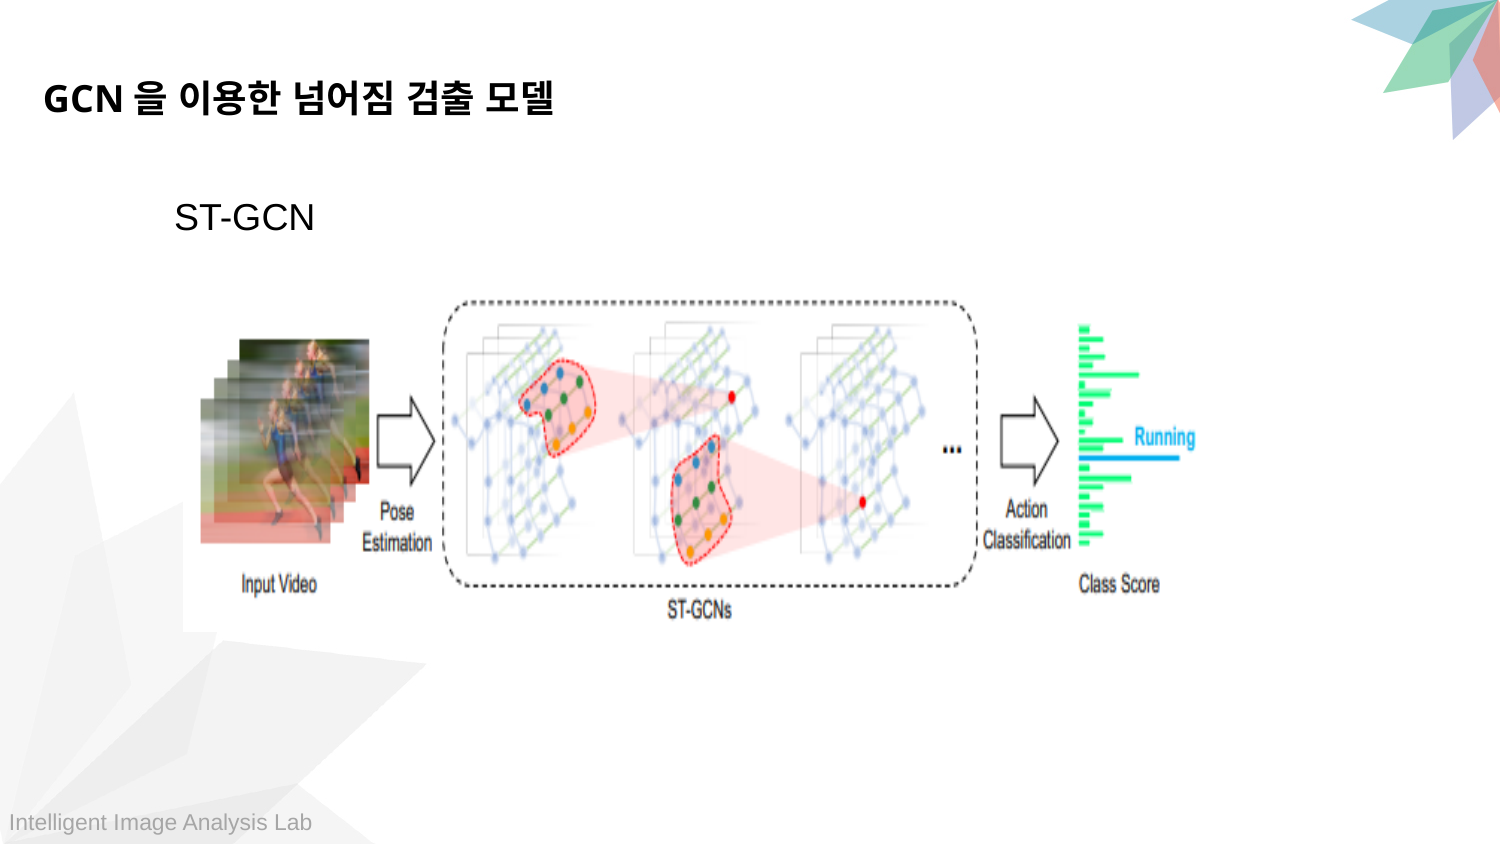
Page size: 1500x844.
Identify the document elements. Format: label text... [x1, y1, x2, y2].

text_box ST-GCN [159, 185, 368, 246]
picture [0, 75, 1500, 844]
text_box [0, 0, 1500, 75]
text_box GCN을 이용한 넘어짐 검출 모델 [17, 31, 771, 128]
